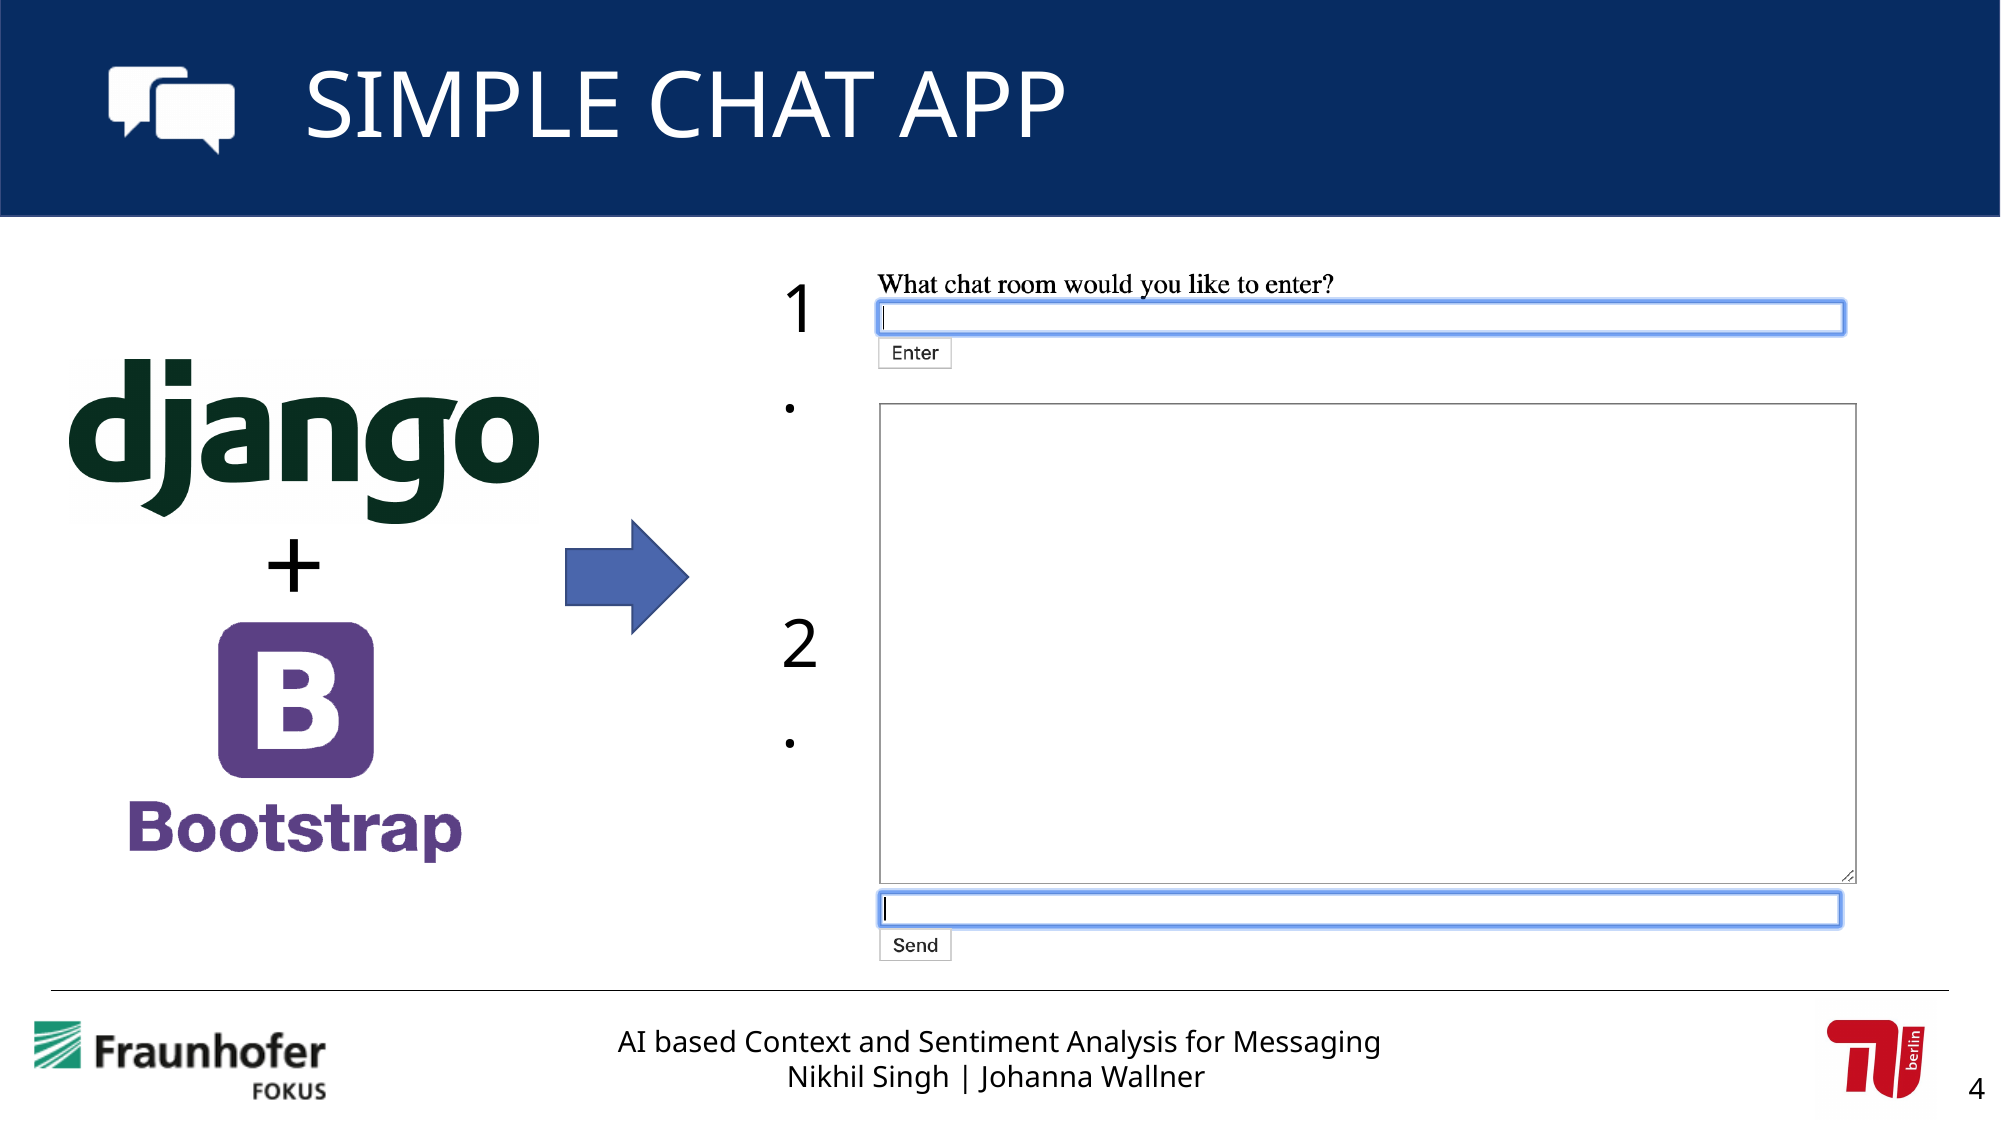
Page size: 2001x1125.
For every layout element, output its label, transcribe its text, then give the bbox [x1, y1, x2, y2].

picture [96, 35, 247, 186]
text_box [565, 518, 690, 636]
picture [122, 622, 468, 863]
text_box + [252, 524, 485, 632]
text_box 2. [766, 593, 851, 768]
picture [69, 359, 539, 524]
title SIMPLE CHAT APP [289, 29, 1863, 186]
picture [1815, 998, 1937, 1120]
picture [34, 998, 329, 1119]
picture [868, 258, 1869, 978]
text_box 1. [766, 258, 851, 434]
